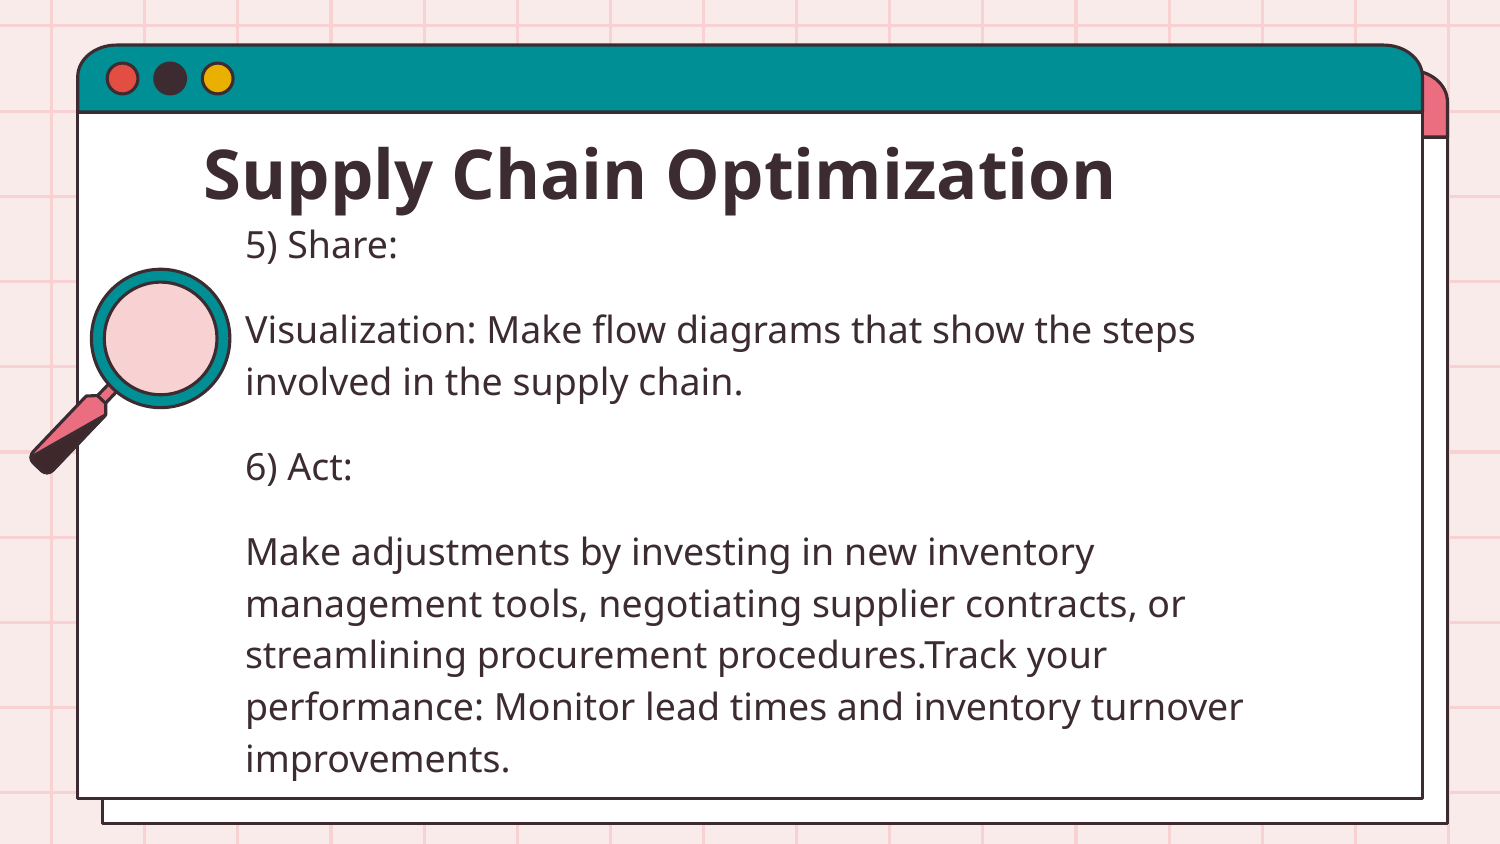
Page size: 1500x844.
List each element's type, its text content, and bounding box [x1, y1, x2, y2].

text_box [30, 269, 231, 474]
title Supply Chain Optimization [188, 115, 1395, 210]
list 5) Share: Visualization: Make flow diagrams that show the steps involved in the supply chain. 6) Act: Make adjustments by investing in new inventory management tools, negotiating supplier contracts, or streamlining procurement procedures.Track your performance: Monitor lead times and inventory turnover improvements. [229, 199, 1353, 781]
